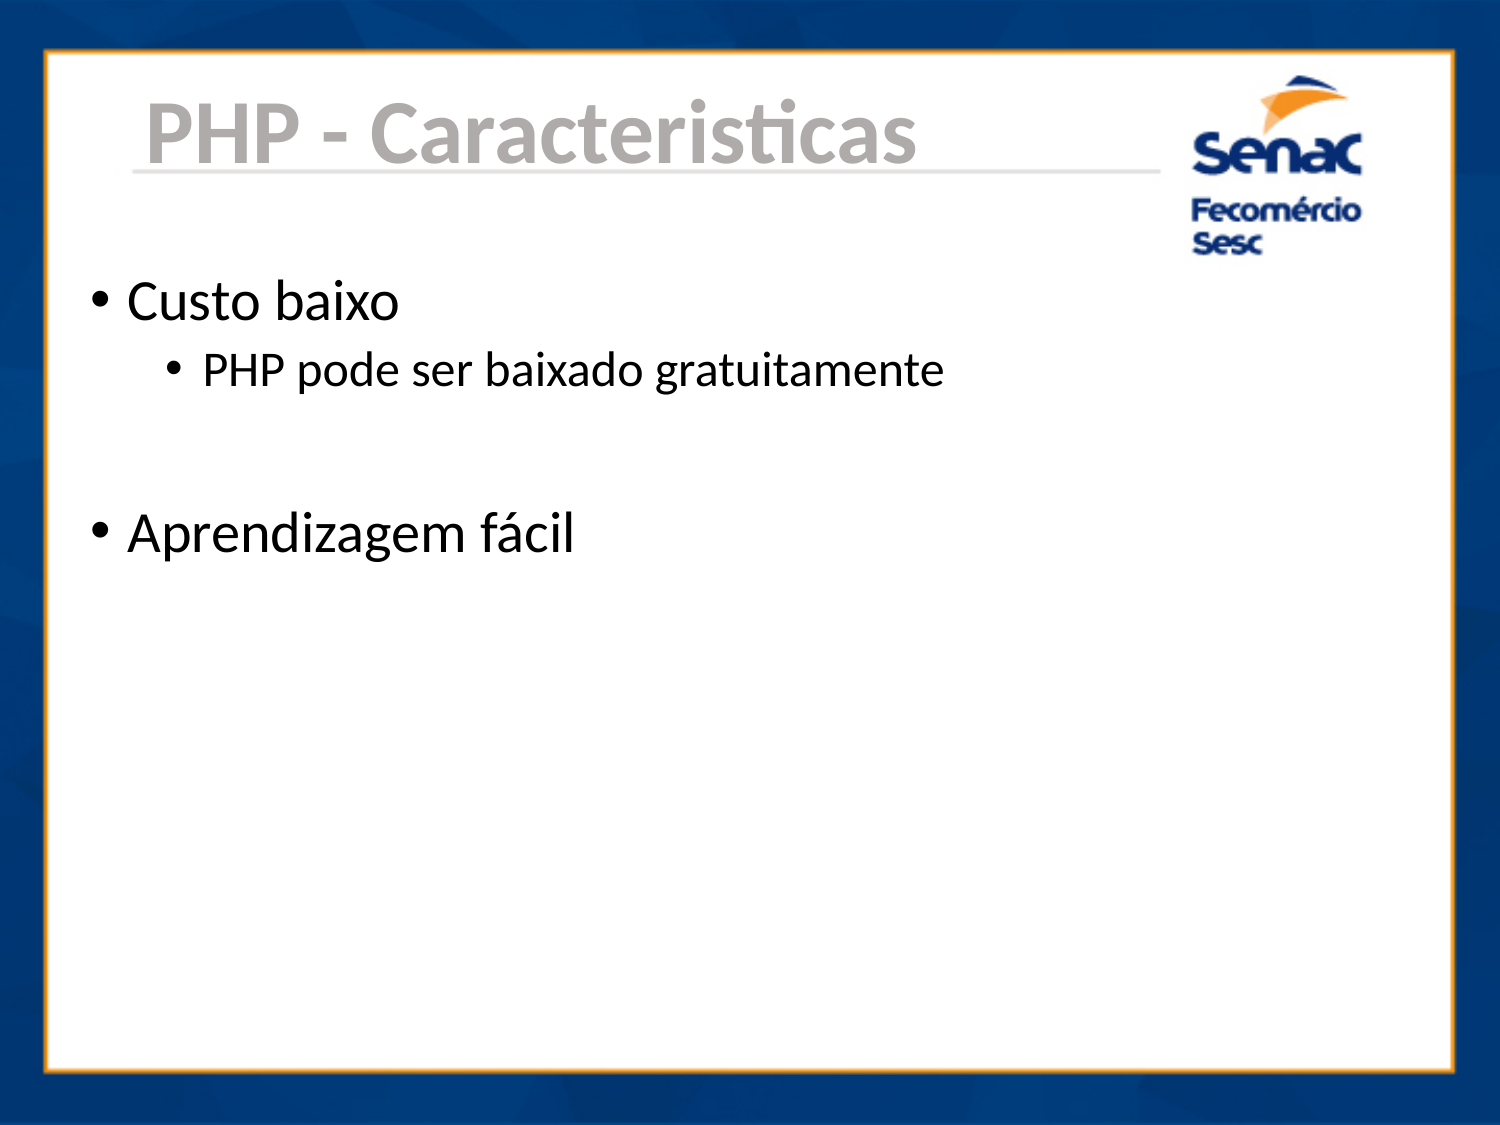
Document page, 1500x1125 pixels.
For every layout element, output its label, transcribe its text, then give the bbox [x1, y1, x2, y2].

text_box PHP - Caracteristicas [130, 77, 1130, 191]
picture [0, 0, 1500, 1125]
list Custo baixo PHP pode ser baixado gratuitamente Aprendizagem fácil [75, 262, 1425, 1005]
